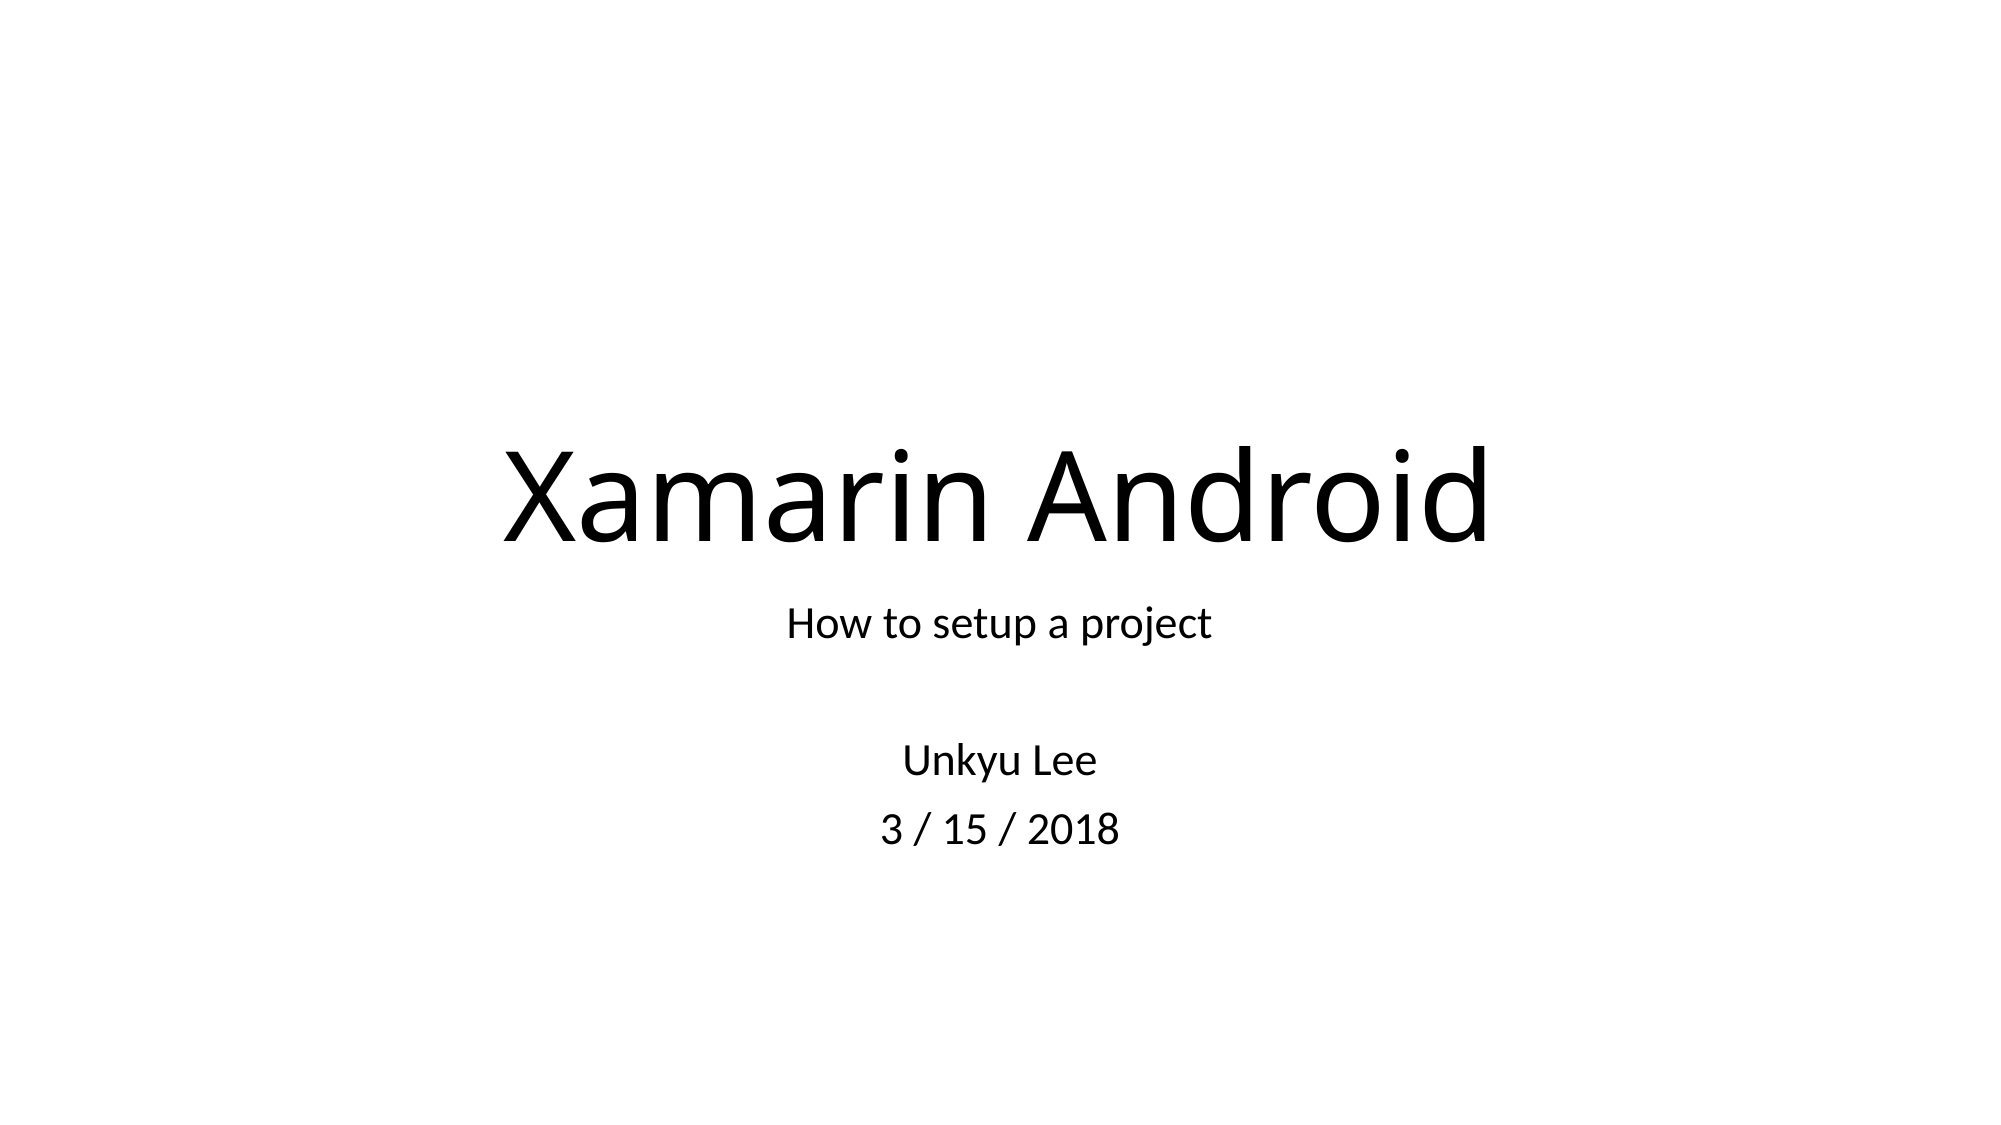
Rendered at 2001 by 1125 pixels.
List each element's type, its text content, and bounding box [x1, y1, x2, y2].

title Xamarin Android [249, 184, 1750, 576]
subtitle How to setup a project Unkyu Lee 3 / 15 / 2018 [249, 590, 1750, 863]
